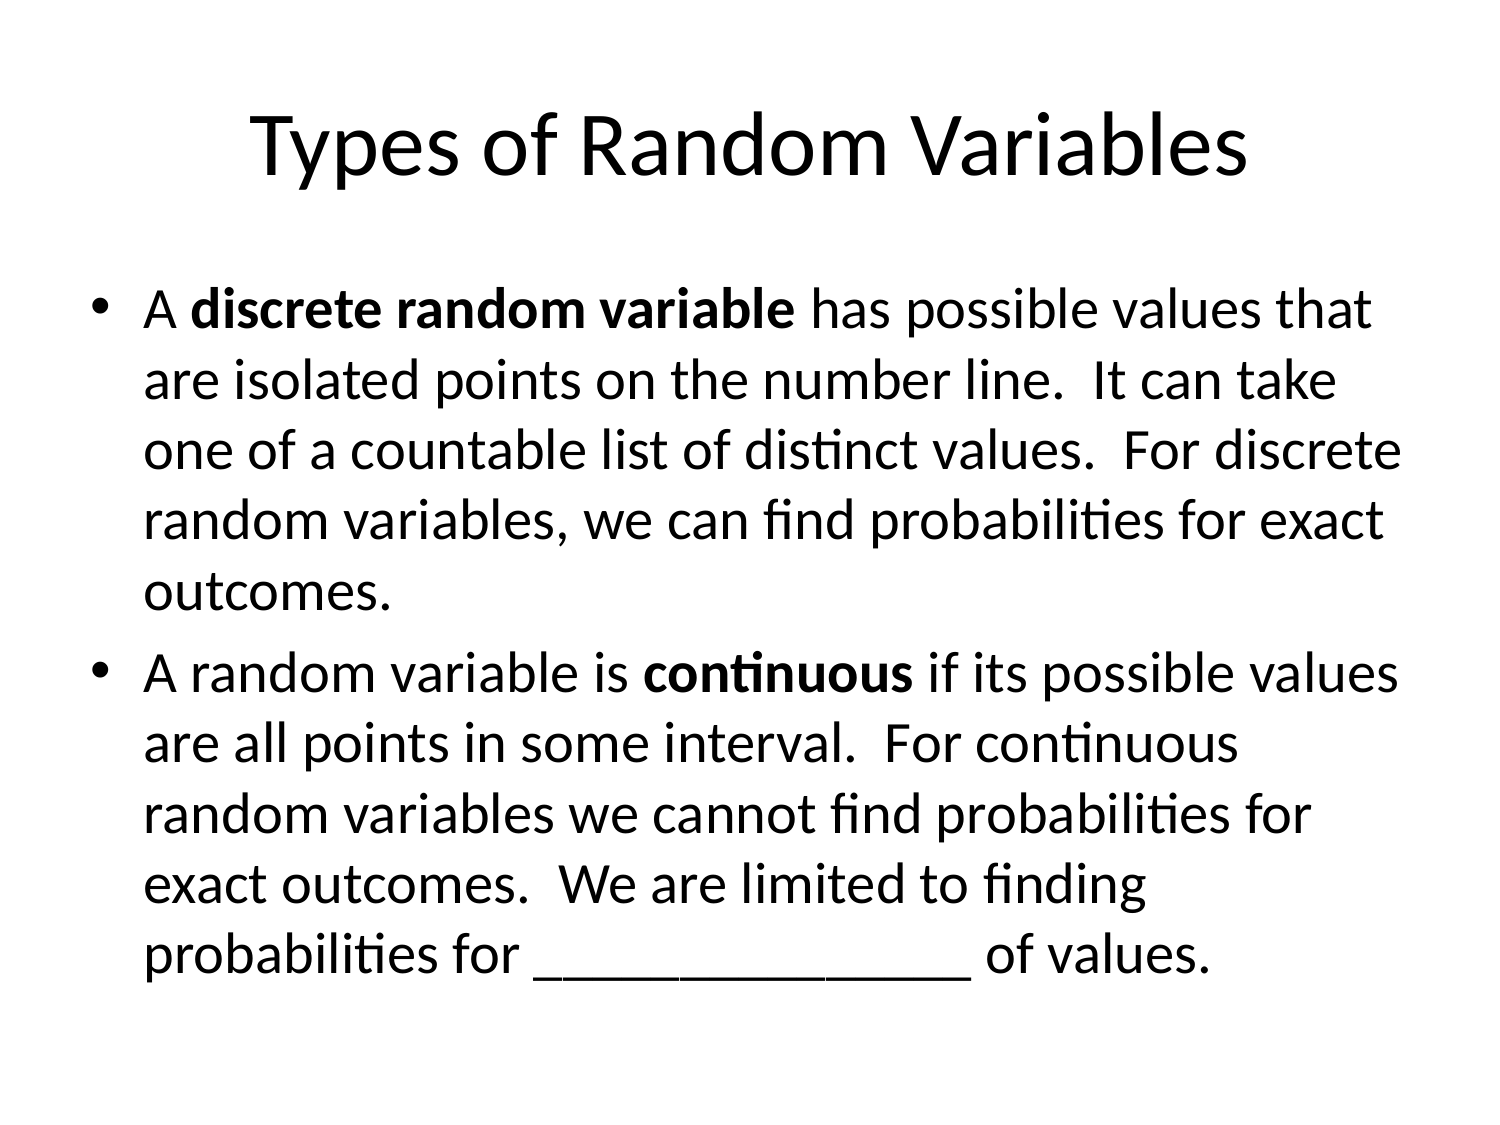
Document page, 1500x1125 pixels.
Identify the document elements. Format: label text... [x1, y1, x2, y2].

title Types of Random Variables [75, 45, 1425, 233]
list A discrete random variable has possible values that are isolated points on the number line. It can take one of a countable list of distinct values. For discrete random variables, we can find probabilities for exact outcomes. A random variable is continuous if its possible values are all points in some interval. For continuous random variables we cannot find probabilities for exact outcomes. We are limited to finding probabilities for _______________ of values. [75, 262, 1425, 1005]
